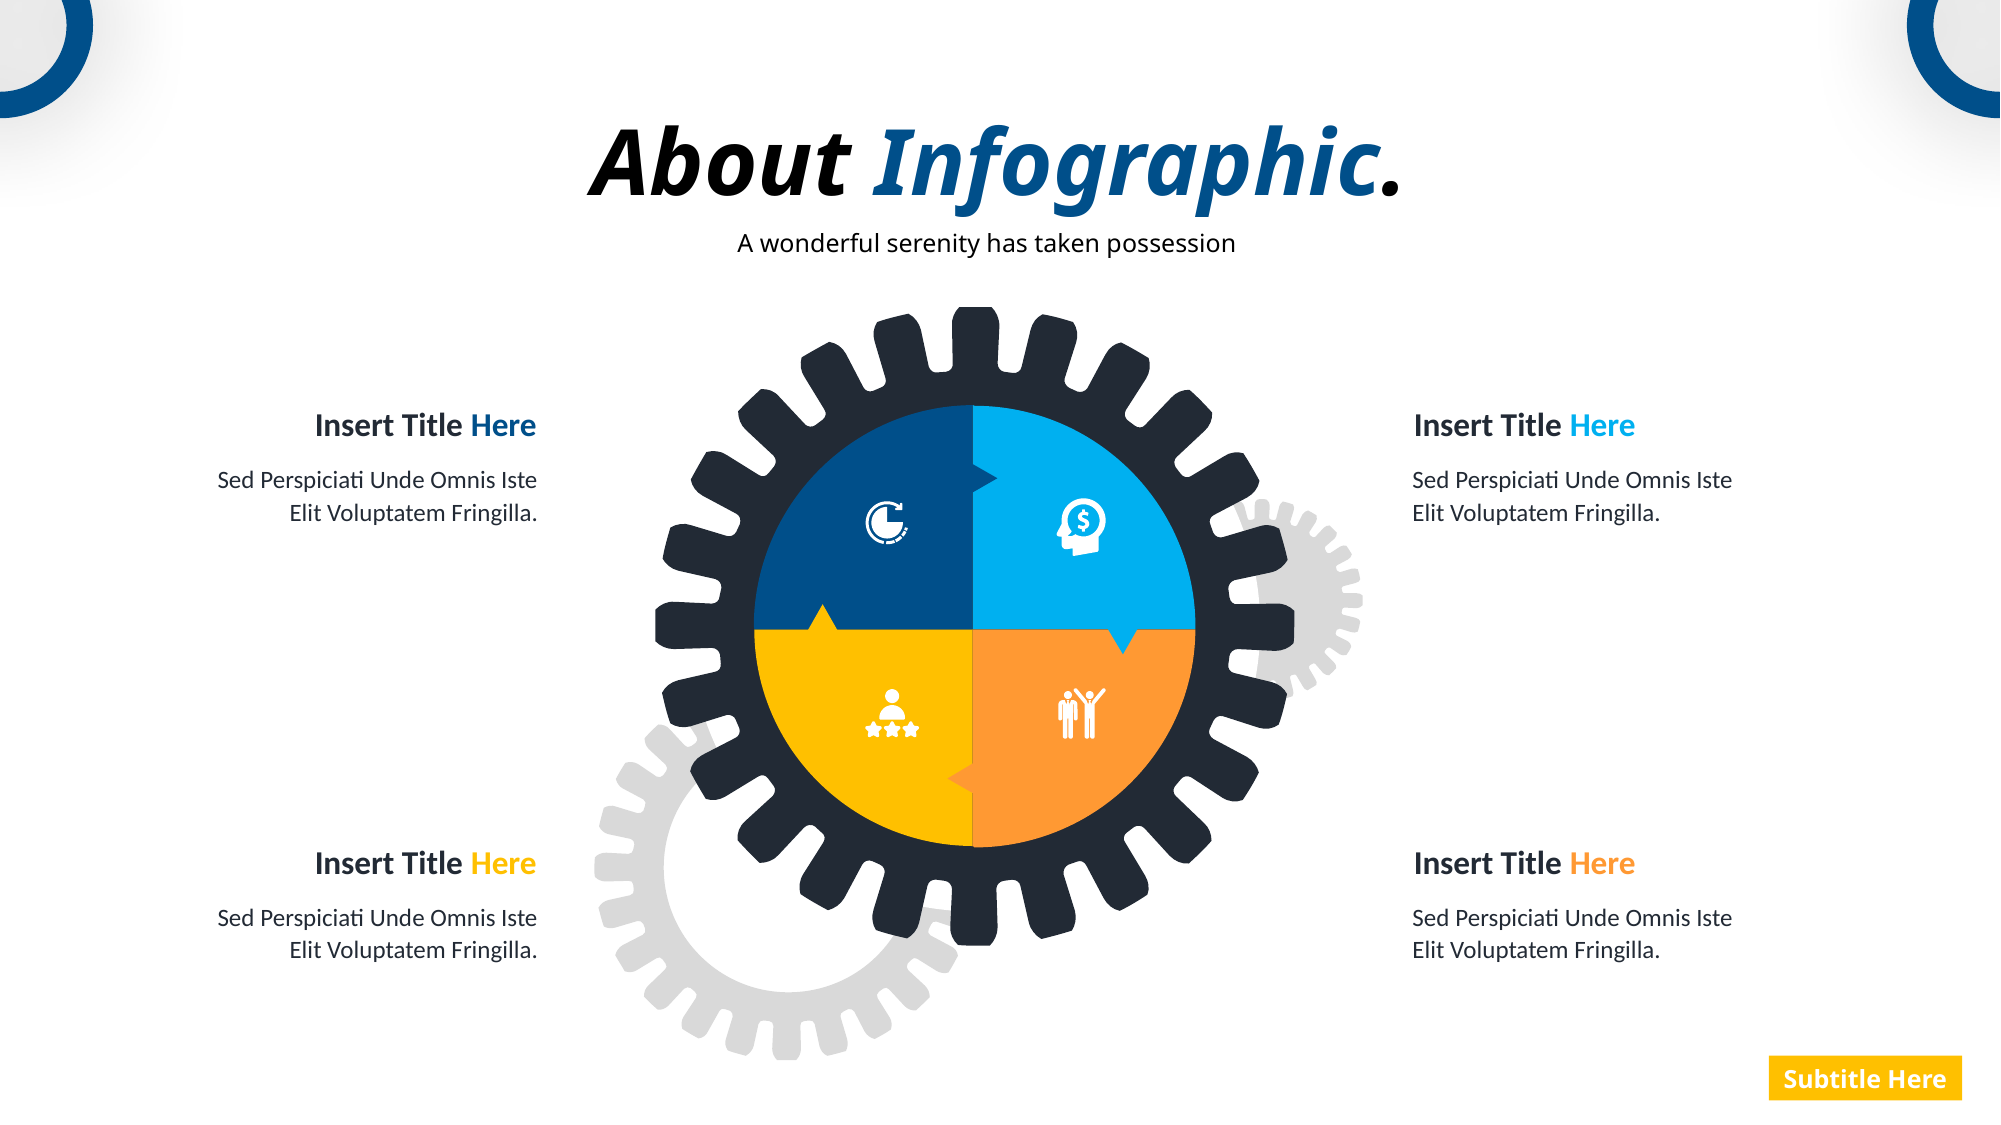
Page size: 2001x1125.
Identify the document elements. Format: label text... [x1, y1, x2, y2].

text_box Insert Title Here [299, 395, 552, 451]
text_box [1058, 688, 1106, 739]
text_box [1056, 498, 1106, 556]
text_box [1905, 0, 2000, 120]
text_box A wonderful serenity has taken possession [655, 204, 1319, 265]
text_box Sed Perspiciati Unde Omnis Iste Elit Voluptatem Fringilla. [188, 453, 553, 534]
text_box Sed Perspiciati Unde Omnis Iste Elit Voluptatem Fringilla. [1397, 453, 1762, 534]
text_box [0, 0, 95, 120]
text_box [594, 307, 1363, 1061]
text_box Sed Perspiciati Unde Omnis Iste Elit Voluptatem Fringilla. [1397, 890, 1762, 972]
text_box Insert Title Here [1399, 395, 1651, 451]
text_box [865, 501, 908, 545]
text_box Insert Title Here [1399, 833, 1651, 889]
text_box Sed Perspiciati Unde Omnis Iste Elit Voluptatem Fringilla. [188, 890, 553, 972]
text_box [865, 689, 919, 738]
text_box Subtitle Here [1768, 1055, 1963, 1101]
text_box About Infographic. [355, 96, 1645, 221]
text_box Insert Title Here [299, 833, 552, 889]
